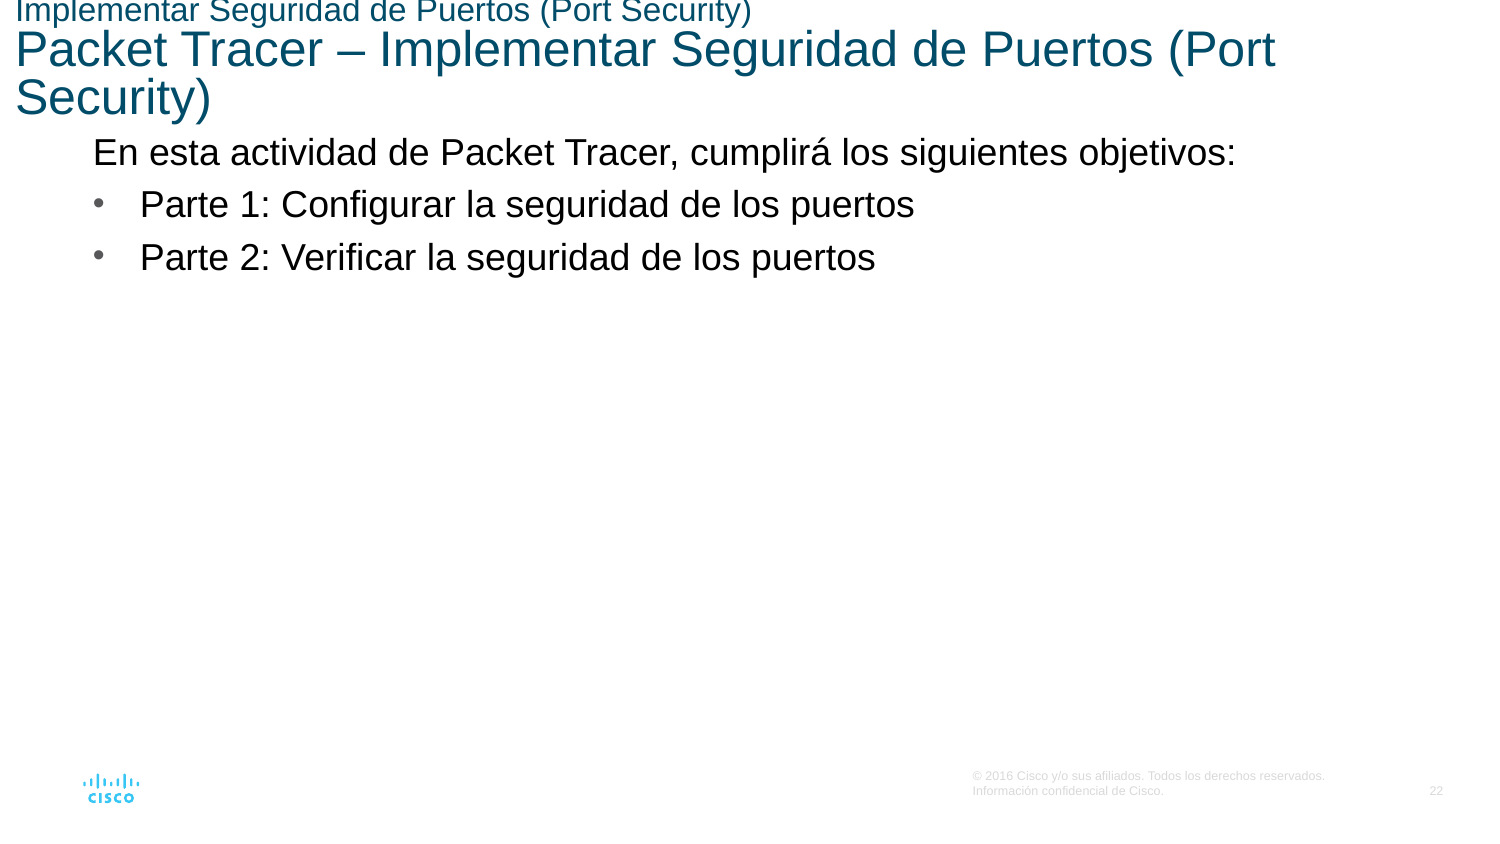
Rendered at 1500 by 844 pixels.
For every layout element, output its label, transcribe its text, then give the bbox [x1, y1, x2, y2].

title Implementar Seguridad de Puertos (Port Security) Packet Tracer – Implementar Seguridad de Puertos (Port Security) [0, 0, 1369, 121]
list En esta actividad de Packet Tracer, cumplirá los siguientes objetivos: Parte 1: Configurar la seguridad de los puertos Parte 2: Verificar la seguridad de los puertos [77, 120, 1437, 726]
